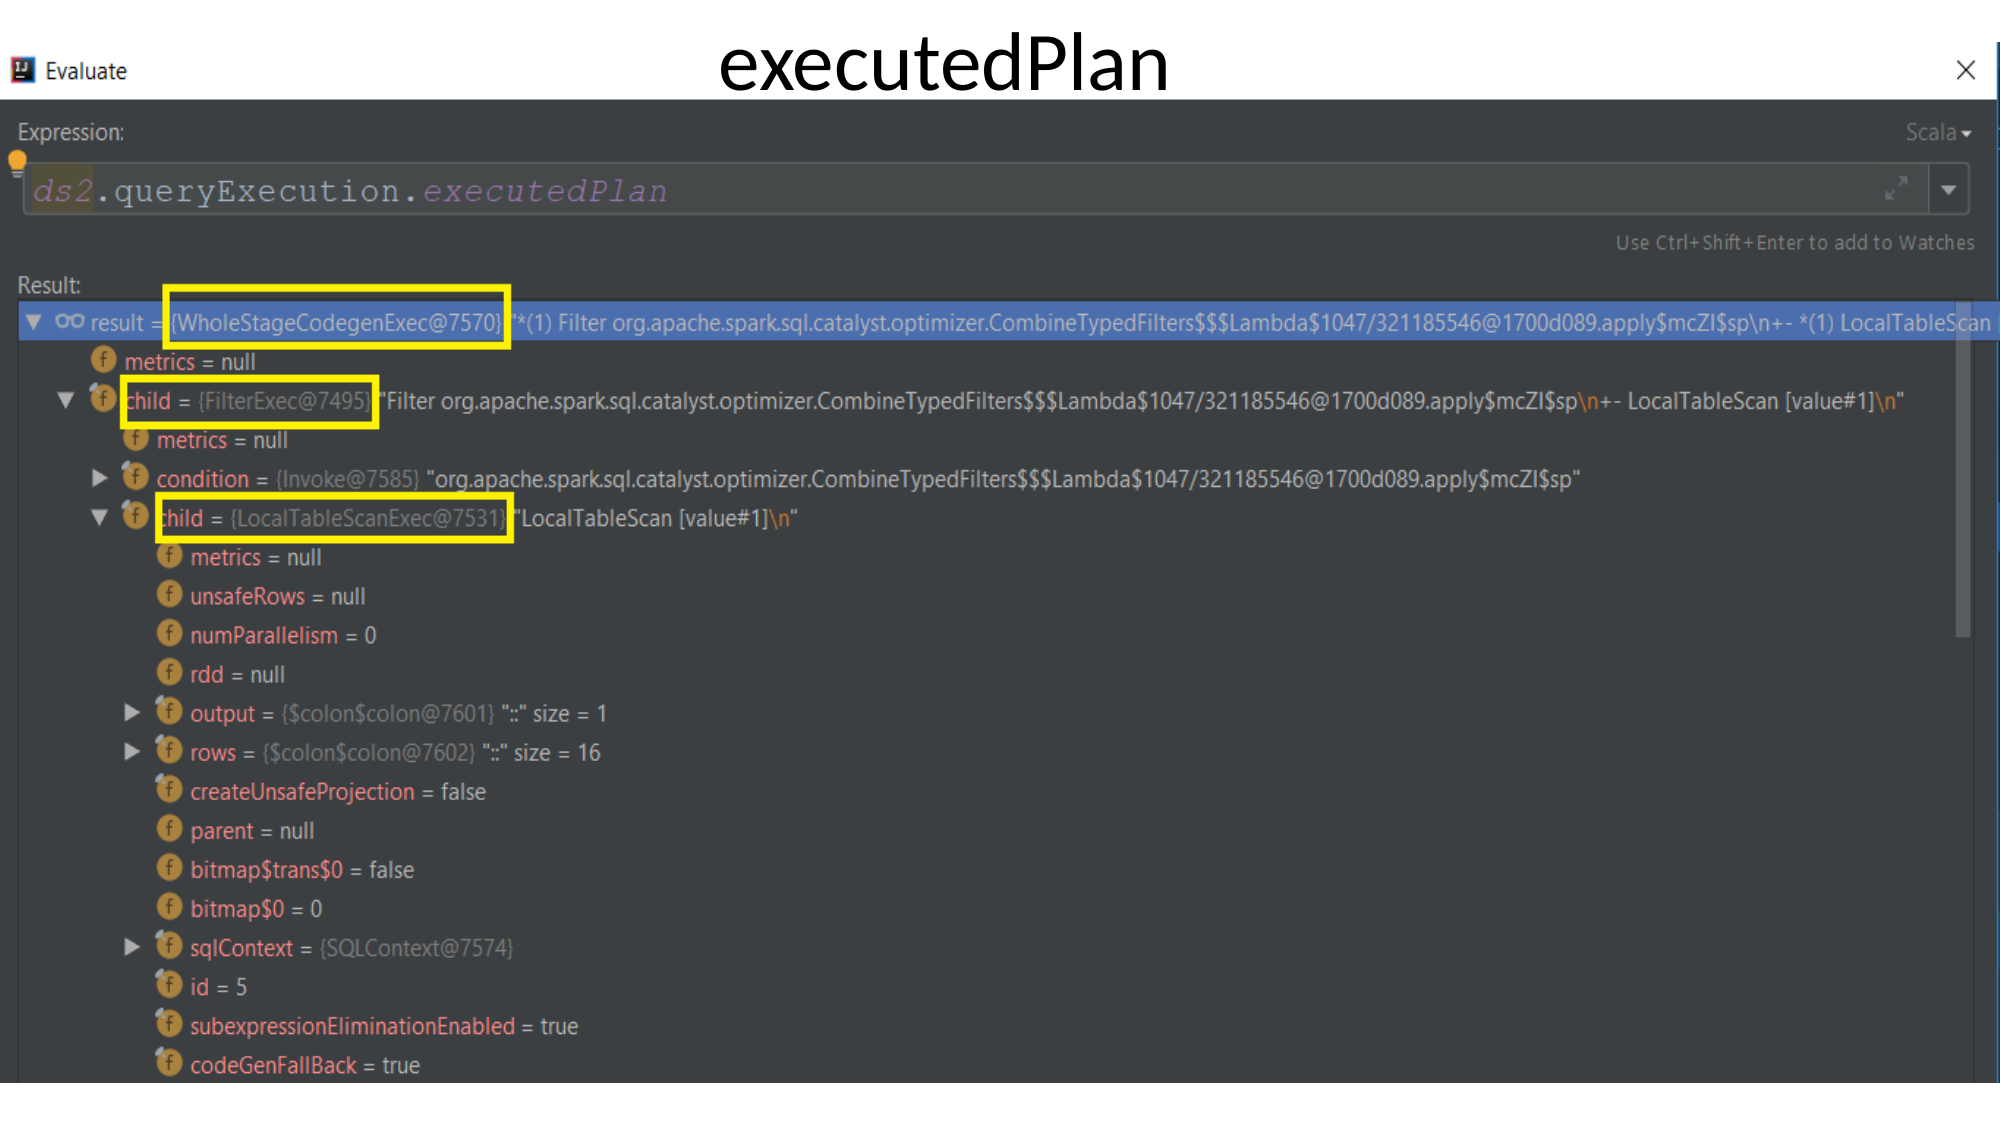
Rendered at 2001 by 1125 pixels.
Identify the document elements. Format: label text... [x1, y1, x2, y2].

text_box executedPlan [612, 0, 1278, 42]
picture [0, 42, 2000, 1083]
